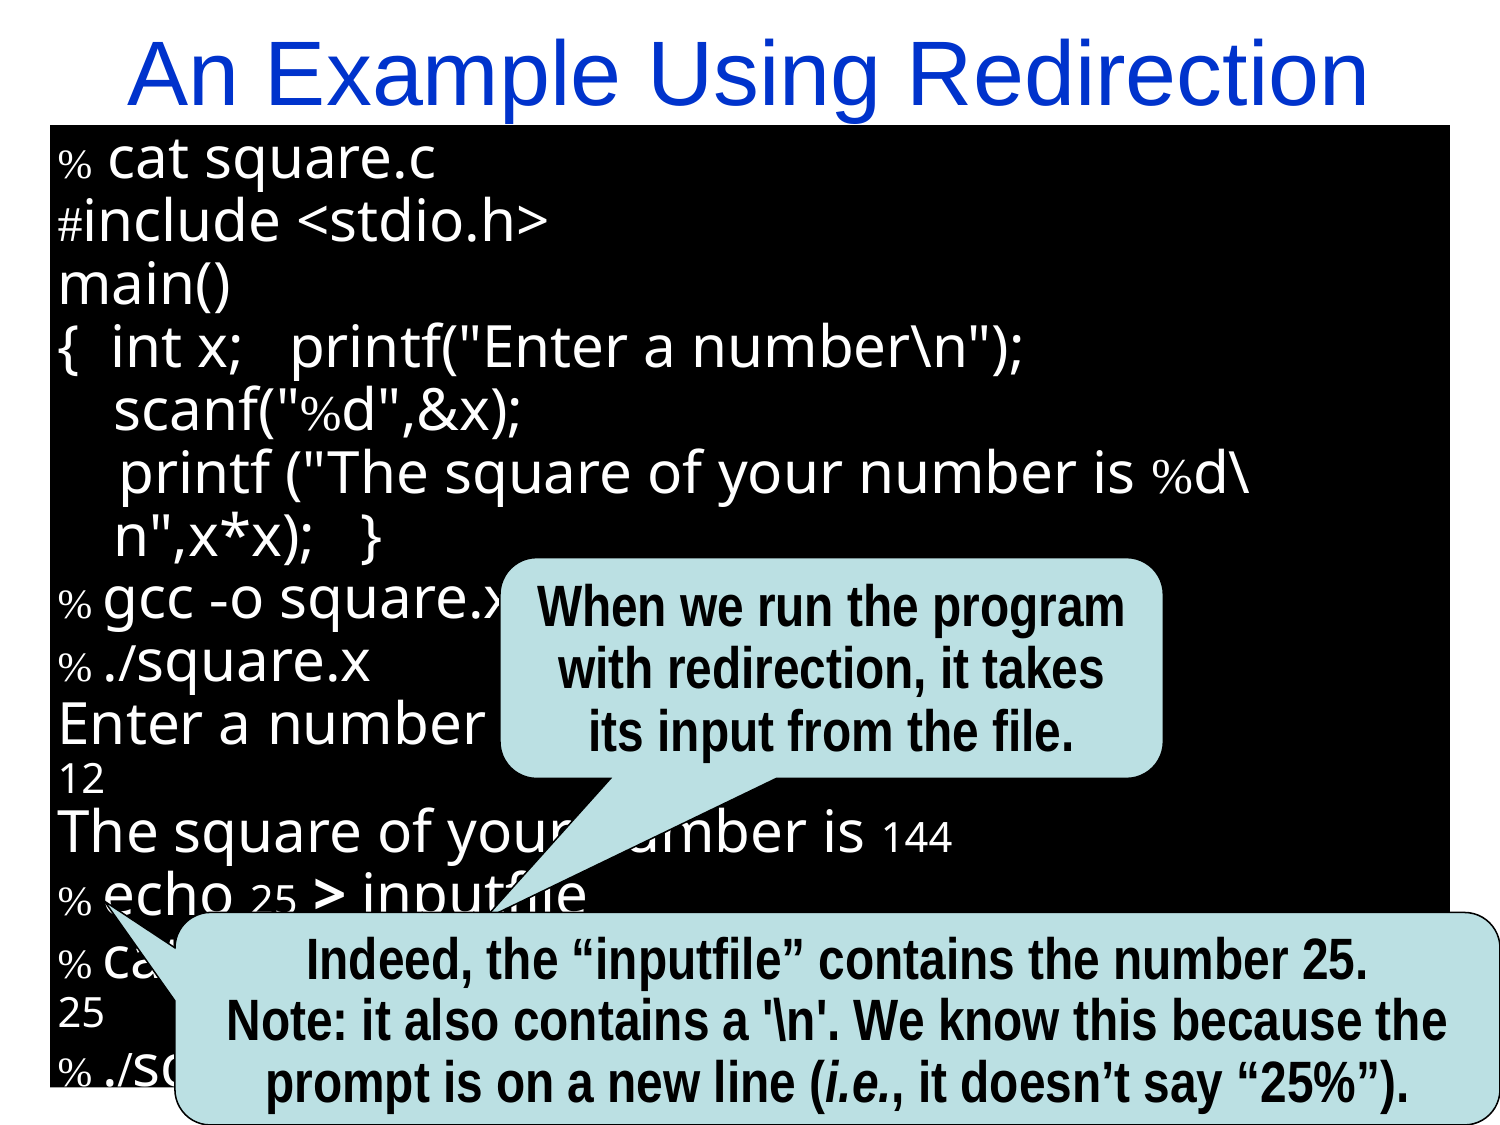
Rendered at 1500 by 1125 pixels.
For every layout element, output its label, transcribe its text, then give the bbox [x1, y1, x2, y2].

title An Example Using Redirection [37, 0, 1463, 138]
text_box Indeed, the “inputfile” contains the number 25. Note: it also contains a '\n'. We know this because the prompt is on a new line (i.e., it doesn’t say “25%”). [104, 901, 1500, 1125]
list % cat square.c #include <stdio.h> main() { int x; printf("Enter a number\n"); scanf("%d",&x); printf ("The square of your number is %d\n",x*x); } % gcc -o square.x square.c % ./square.x Enter a number 12 The square of your number is 144 % echo 25 > inputfile % cat inputfile 25 % ./square.x < inputfile [49, 138, 1451, 1088]
text_box When we run the program with redirection, it takes its input from the file. [490, 557, 1164, 912]
